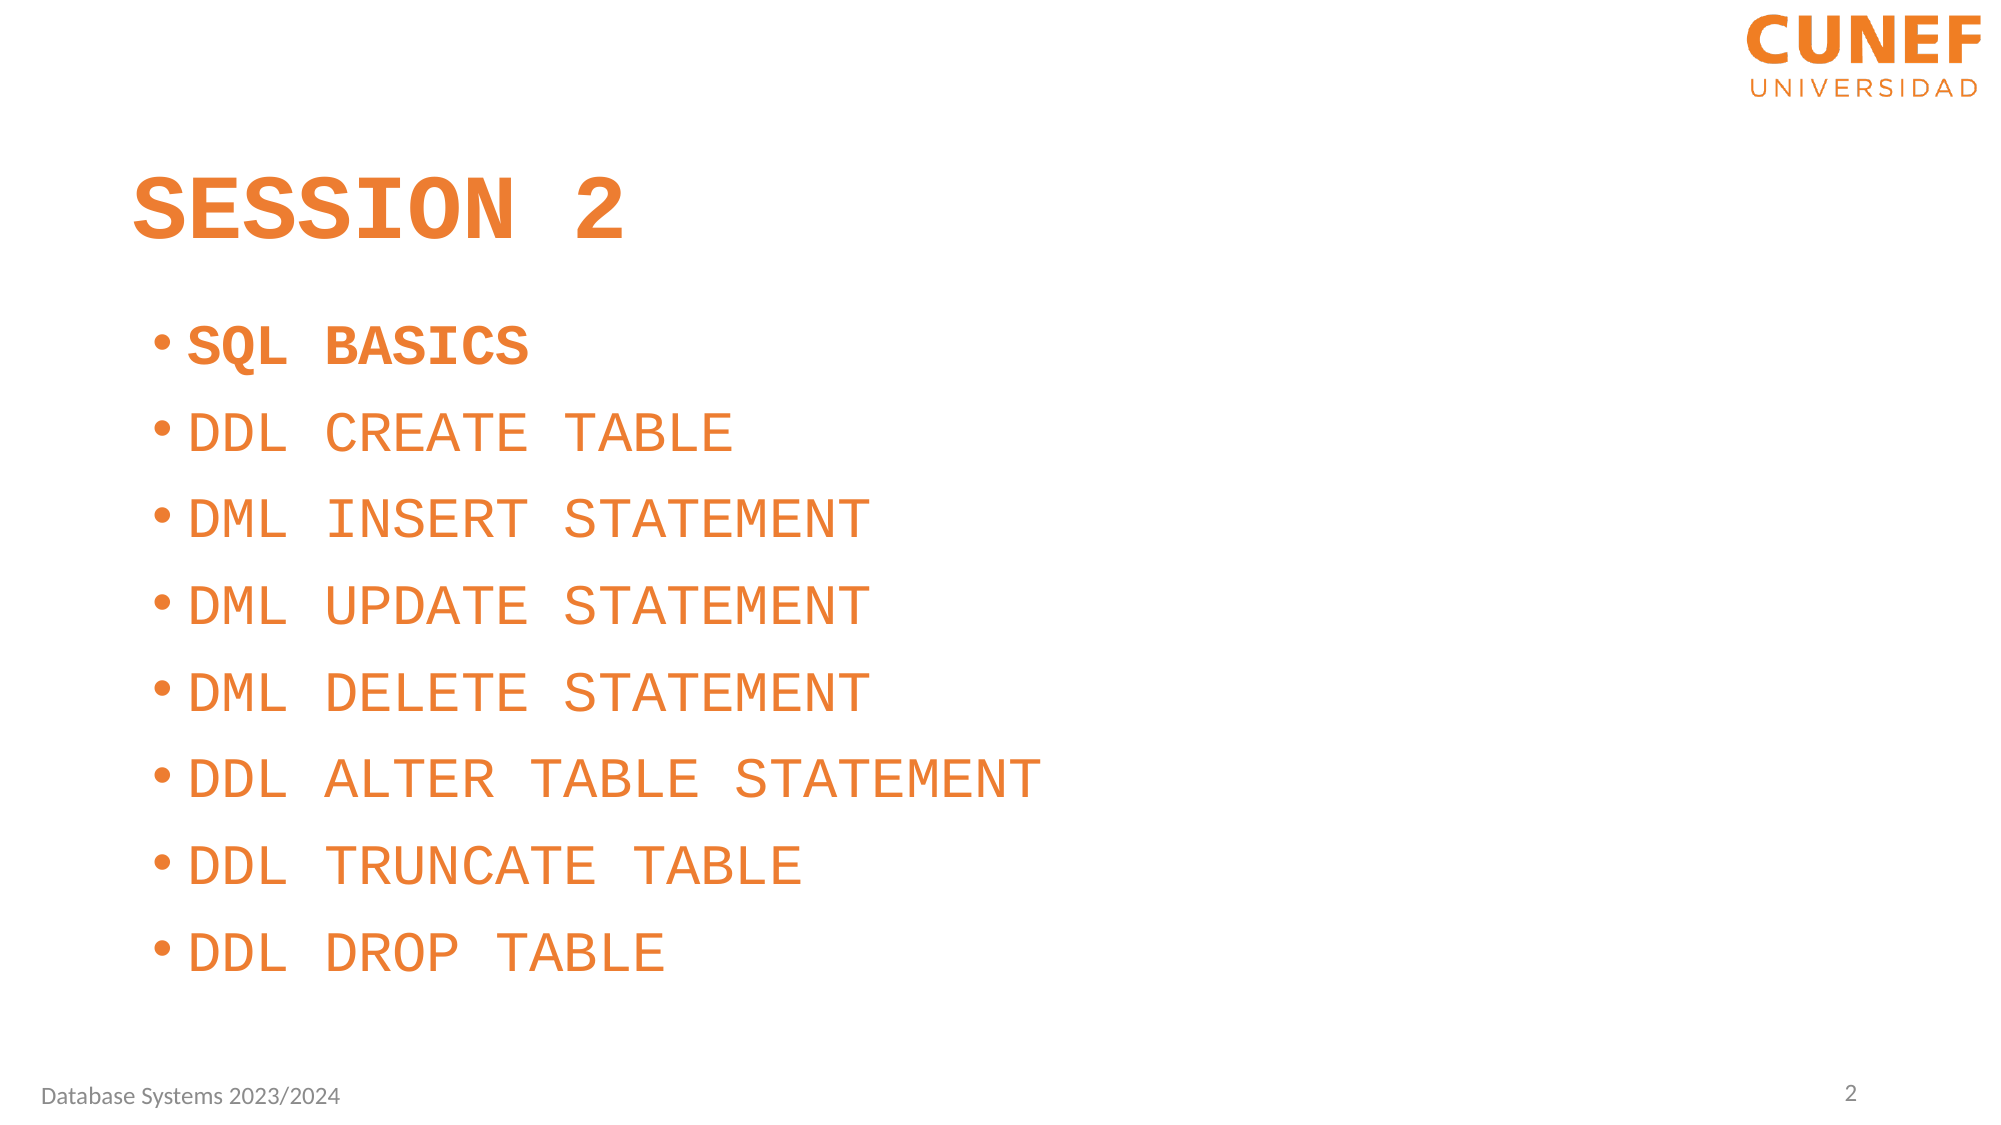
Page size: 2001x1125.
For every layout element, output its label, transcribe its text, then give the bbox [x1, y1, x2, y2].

picture [1744, 12, 1981, 97]
list SQL BASICS DDL CREATE TABLE DML INSERT STATEMENT DML UPDATE STATEMENT DML DELETE STATEMENT DDL ALTER TABLE STATEMENT DDL TRUNCATE TABLE DDL DROP TABLE [137, 299, 1863, 999]
text_box SESSION 2 [117, 157, 1876, 261]
footer Database Systems 2023/2024 [0, 1065, 383, 1125]
slide_number 2 [1422, 1062, 1873, 1122]
